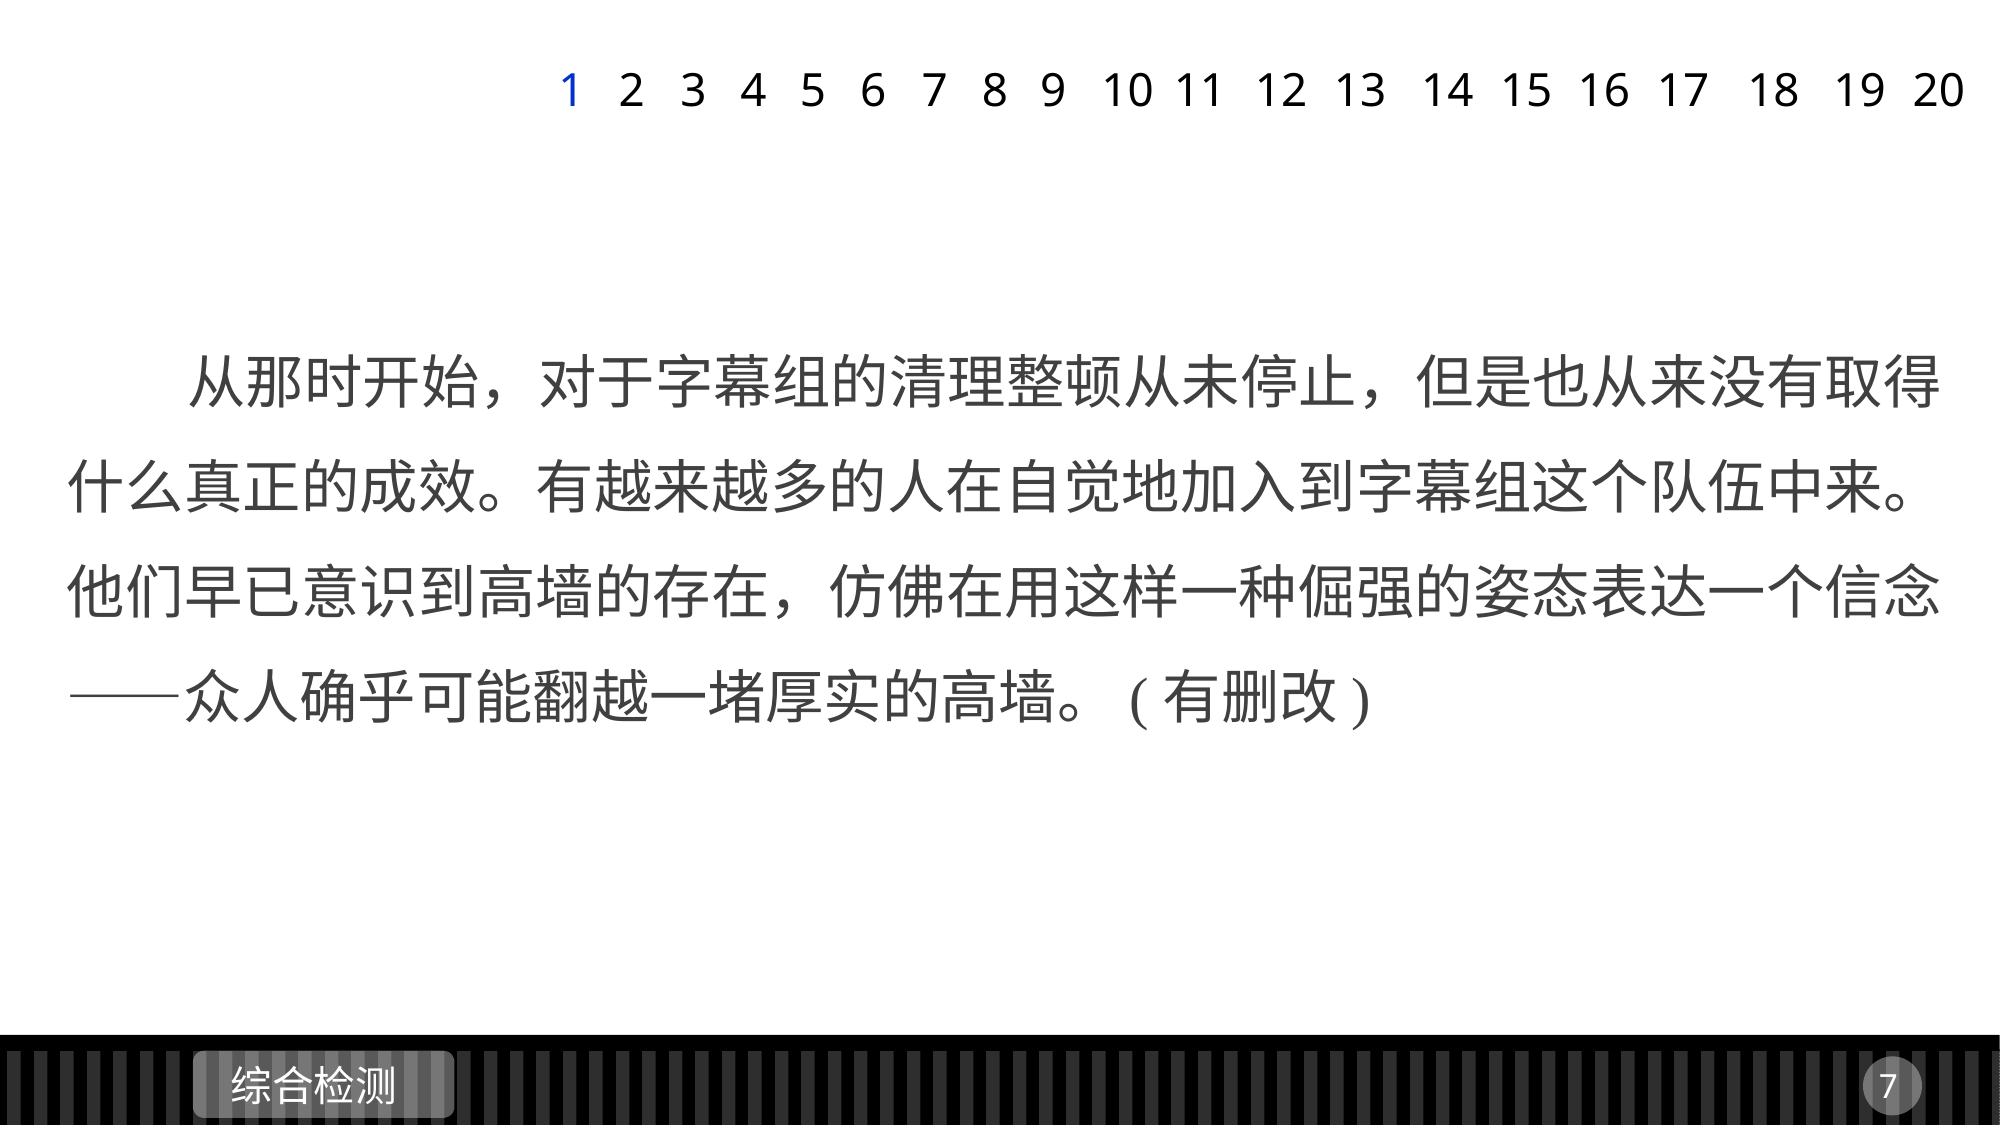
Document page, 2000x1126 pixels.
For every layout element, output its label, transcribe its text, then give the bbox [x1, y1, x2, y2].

text_box 11 [1151, 54, 1232, 122]
text_box 5 [780, 54, 838, 122]
text_box 2 [599, 54, 656, 122]
text_box 8 [962, 54, 1020, 122]
text_box 17 [1634, 54, 1721, 122]
text_box 18 [1725, 54, 1811, 122]
text_box 19 [1811, 54, 1890, 122]
text_box 10 [1079, 55, 1151, 122]
text_box 12 [1232, 54, 1311, 122]
text_box 9 [1020, 54, 1078, 122]
text_box 7 [902, 54, 960, 122]
text_box 3 [661, 54, 718, 122]
text_box 16 [1555, 54, 1634, 122]
text_box 6 [840, 54, 898, 122]
text_box 1 [539, 54, 596, 122]
text_box 4 [721, 54, 778, 122]
text_box 13 [1311, 54, 1398, 122]
text_box 14 [1398, 54, 1477, 122]
text_box 从那时开始，对于字幕组的清理整顿从未停止，但是也从来没有取得什么真正的成效。有越来越多的人在自觉地加入到字幕组这个队伍中来。他们早已意识到高墙的存在，仿佛在用这样一种倔强的姿态表达一个信念——众人确乎可能翻越一堵厚实的高墙。(有删改) [52, 302, 1957, 738]
text_box 20 [1890, 54, 1977, 122]
text_box 15 [1477, 54, 1555, 122]
